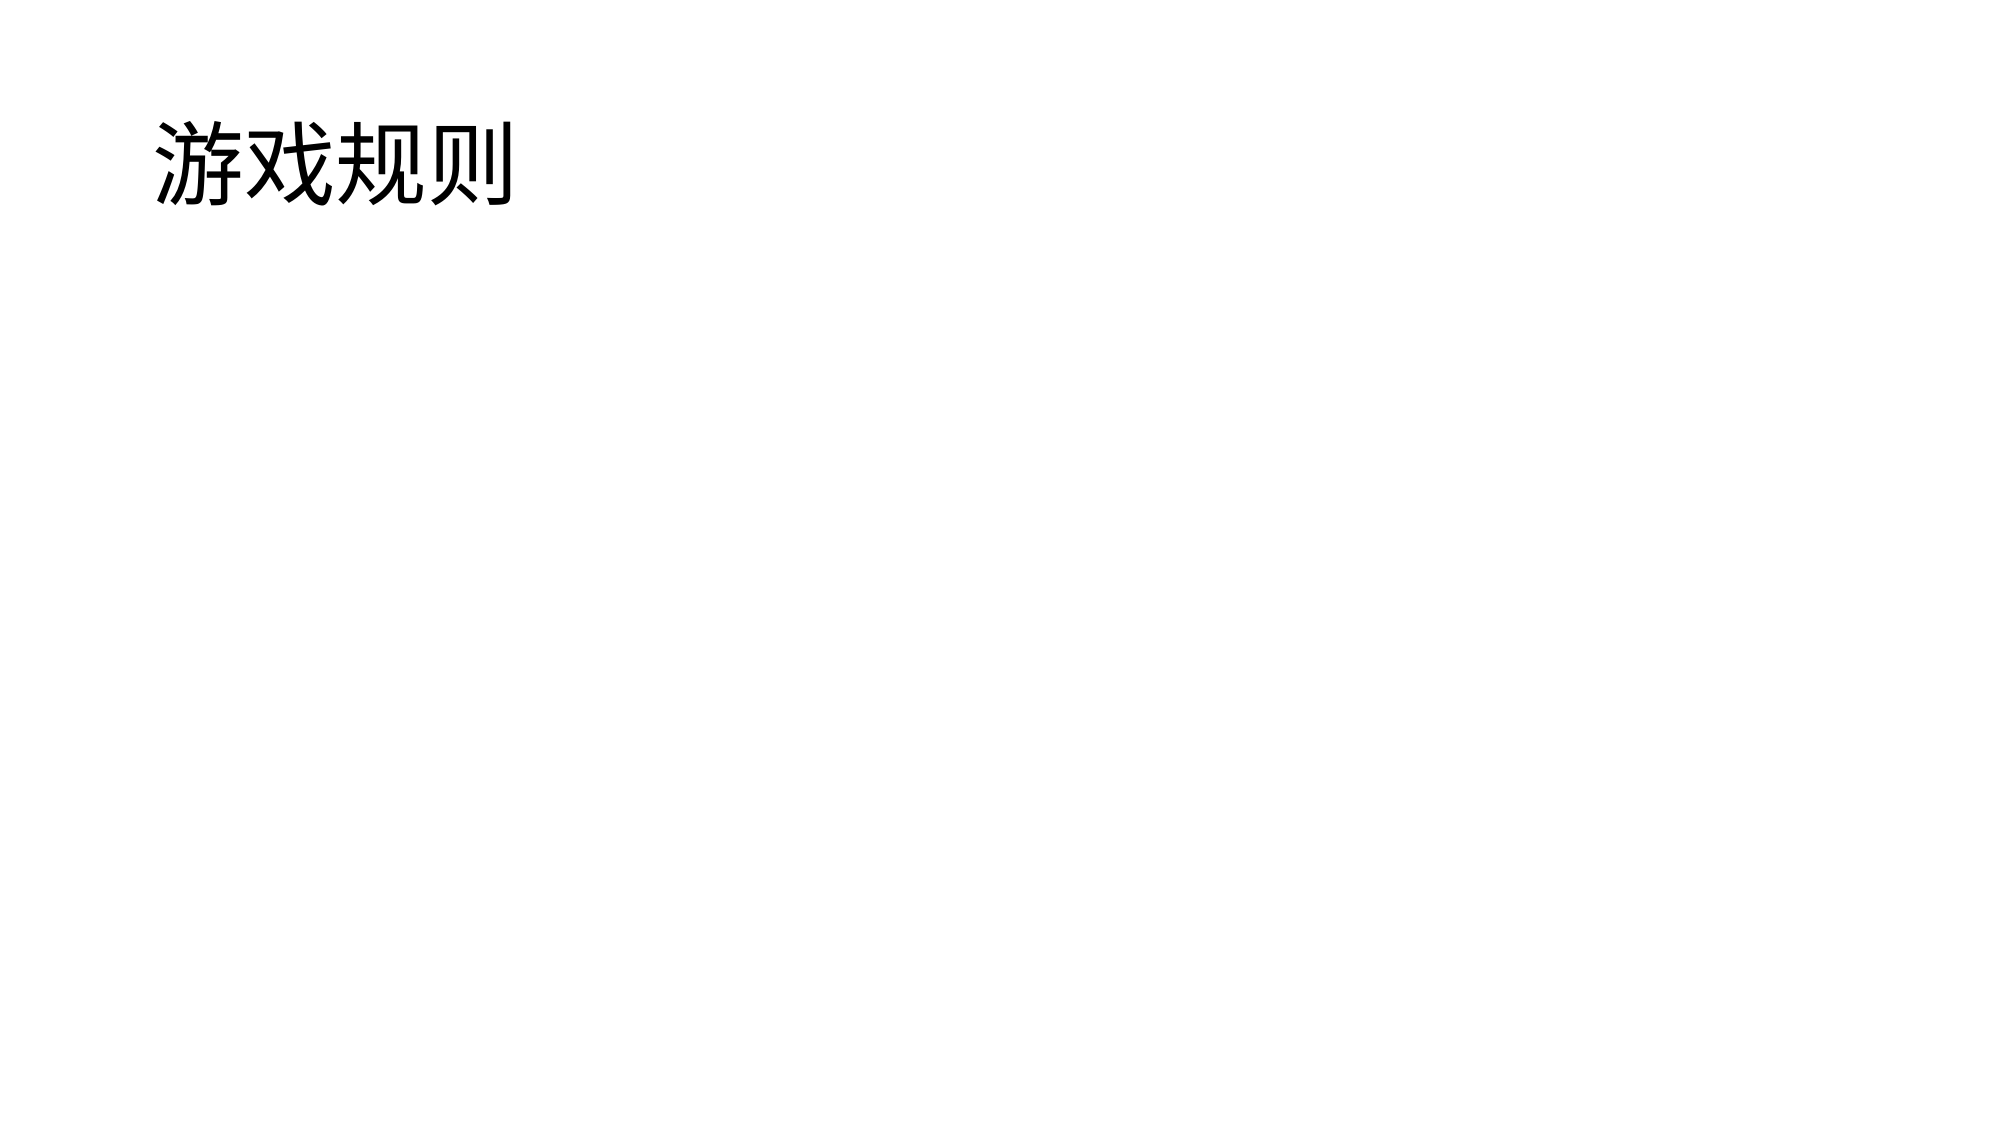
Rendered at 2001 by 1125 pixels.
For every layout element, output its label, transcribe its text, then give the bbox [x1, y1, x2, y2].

title 游戏规则 [137, 59, 1863, 278]
